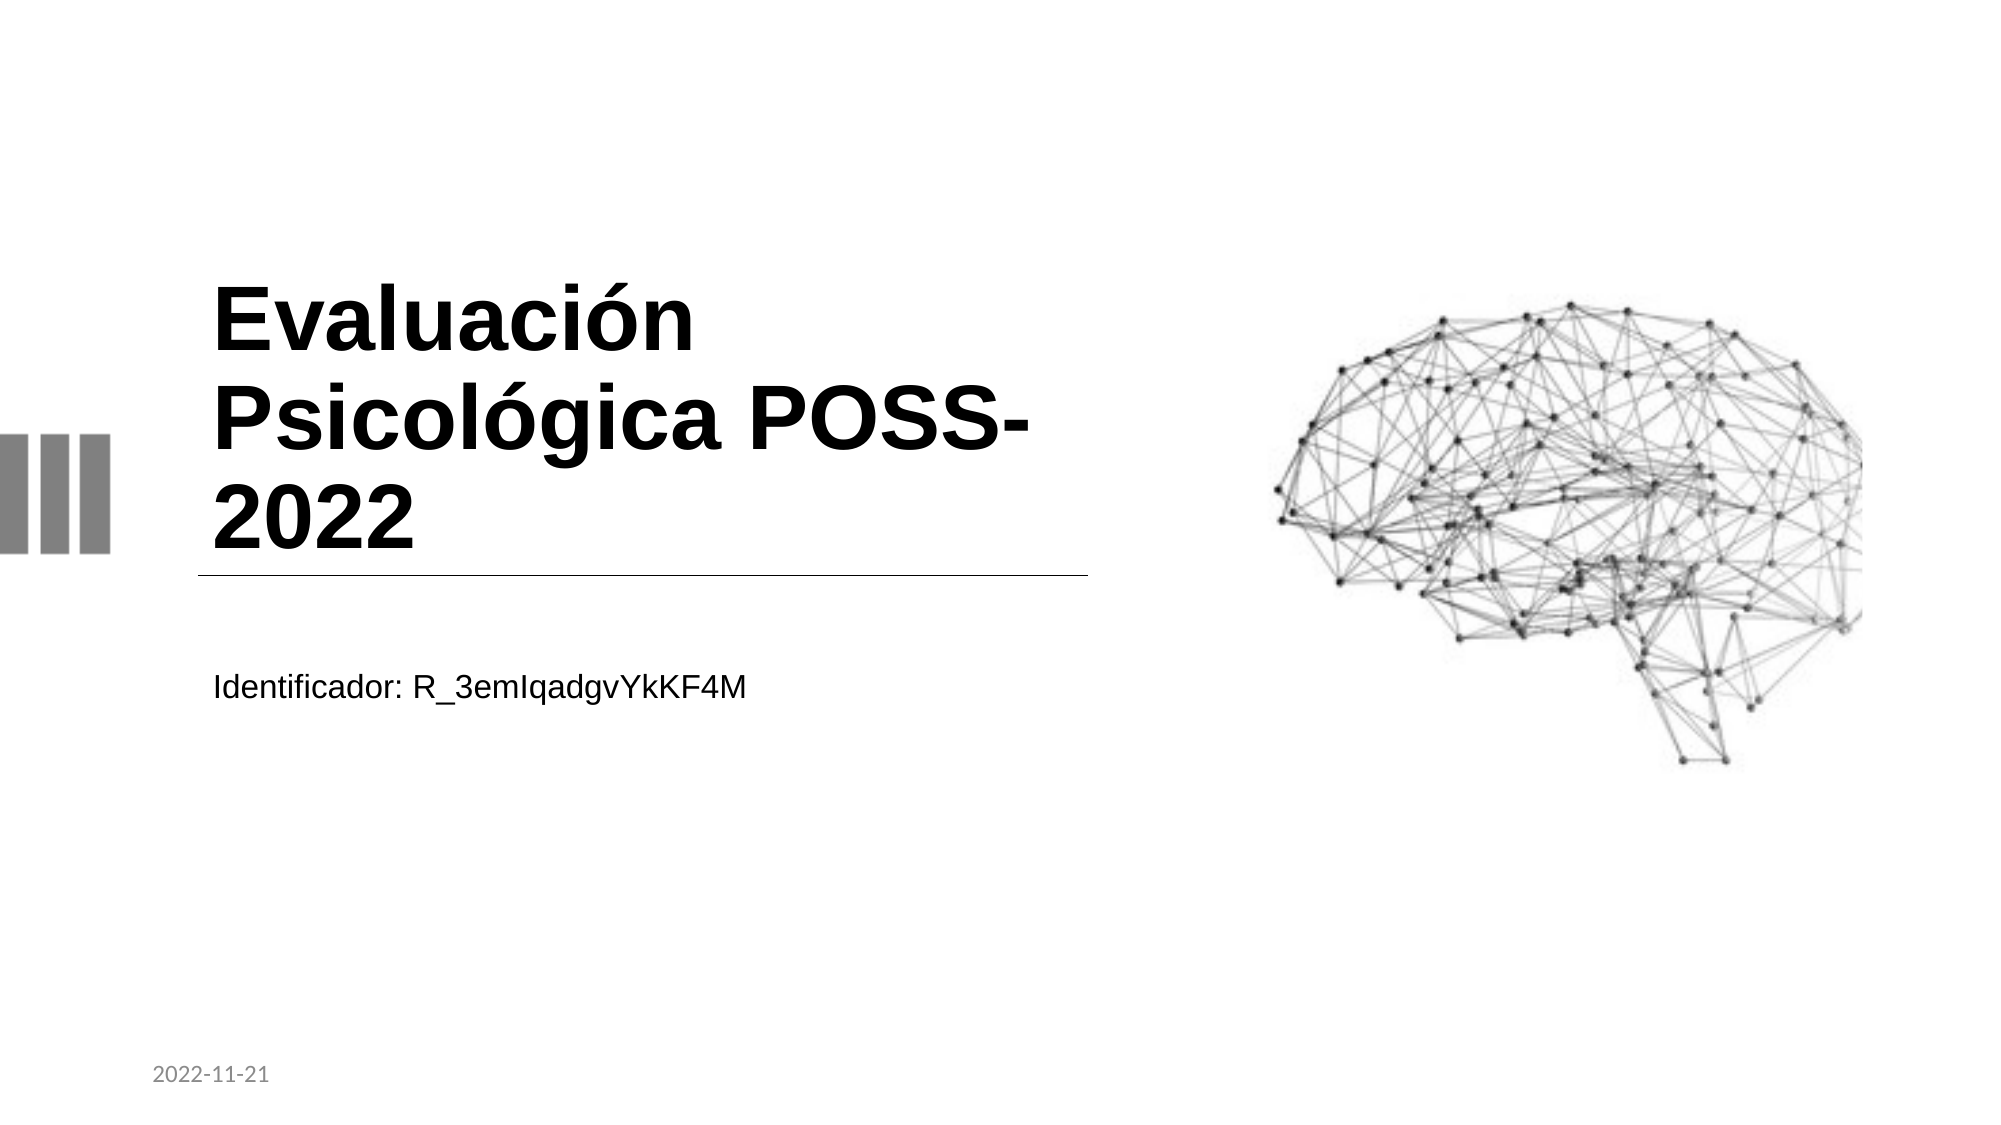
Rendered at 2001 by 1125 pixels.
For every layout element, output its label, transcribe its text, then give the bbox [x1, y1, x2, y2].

subtitle Identificador: R_3emIqadgvYkKF4M [197, 590, 1398, 863]
title Evaluación Psicológica POSS-2022 [197, 184, 1088, 576]
picture [1202, 208, 1863, 860]
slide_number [137, 1042, 588, 1103]
picture [0, 420, 123, 563]
